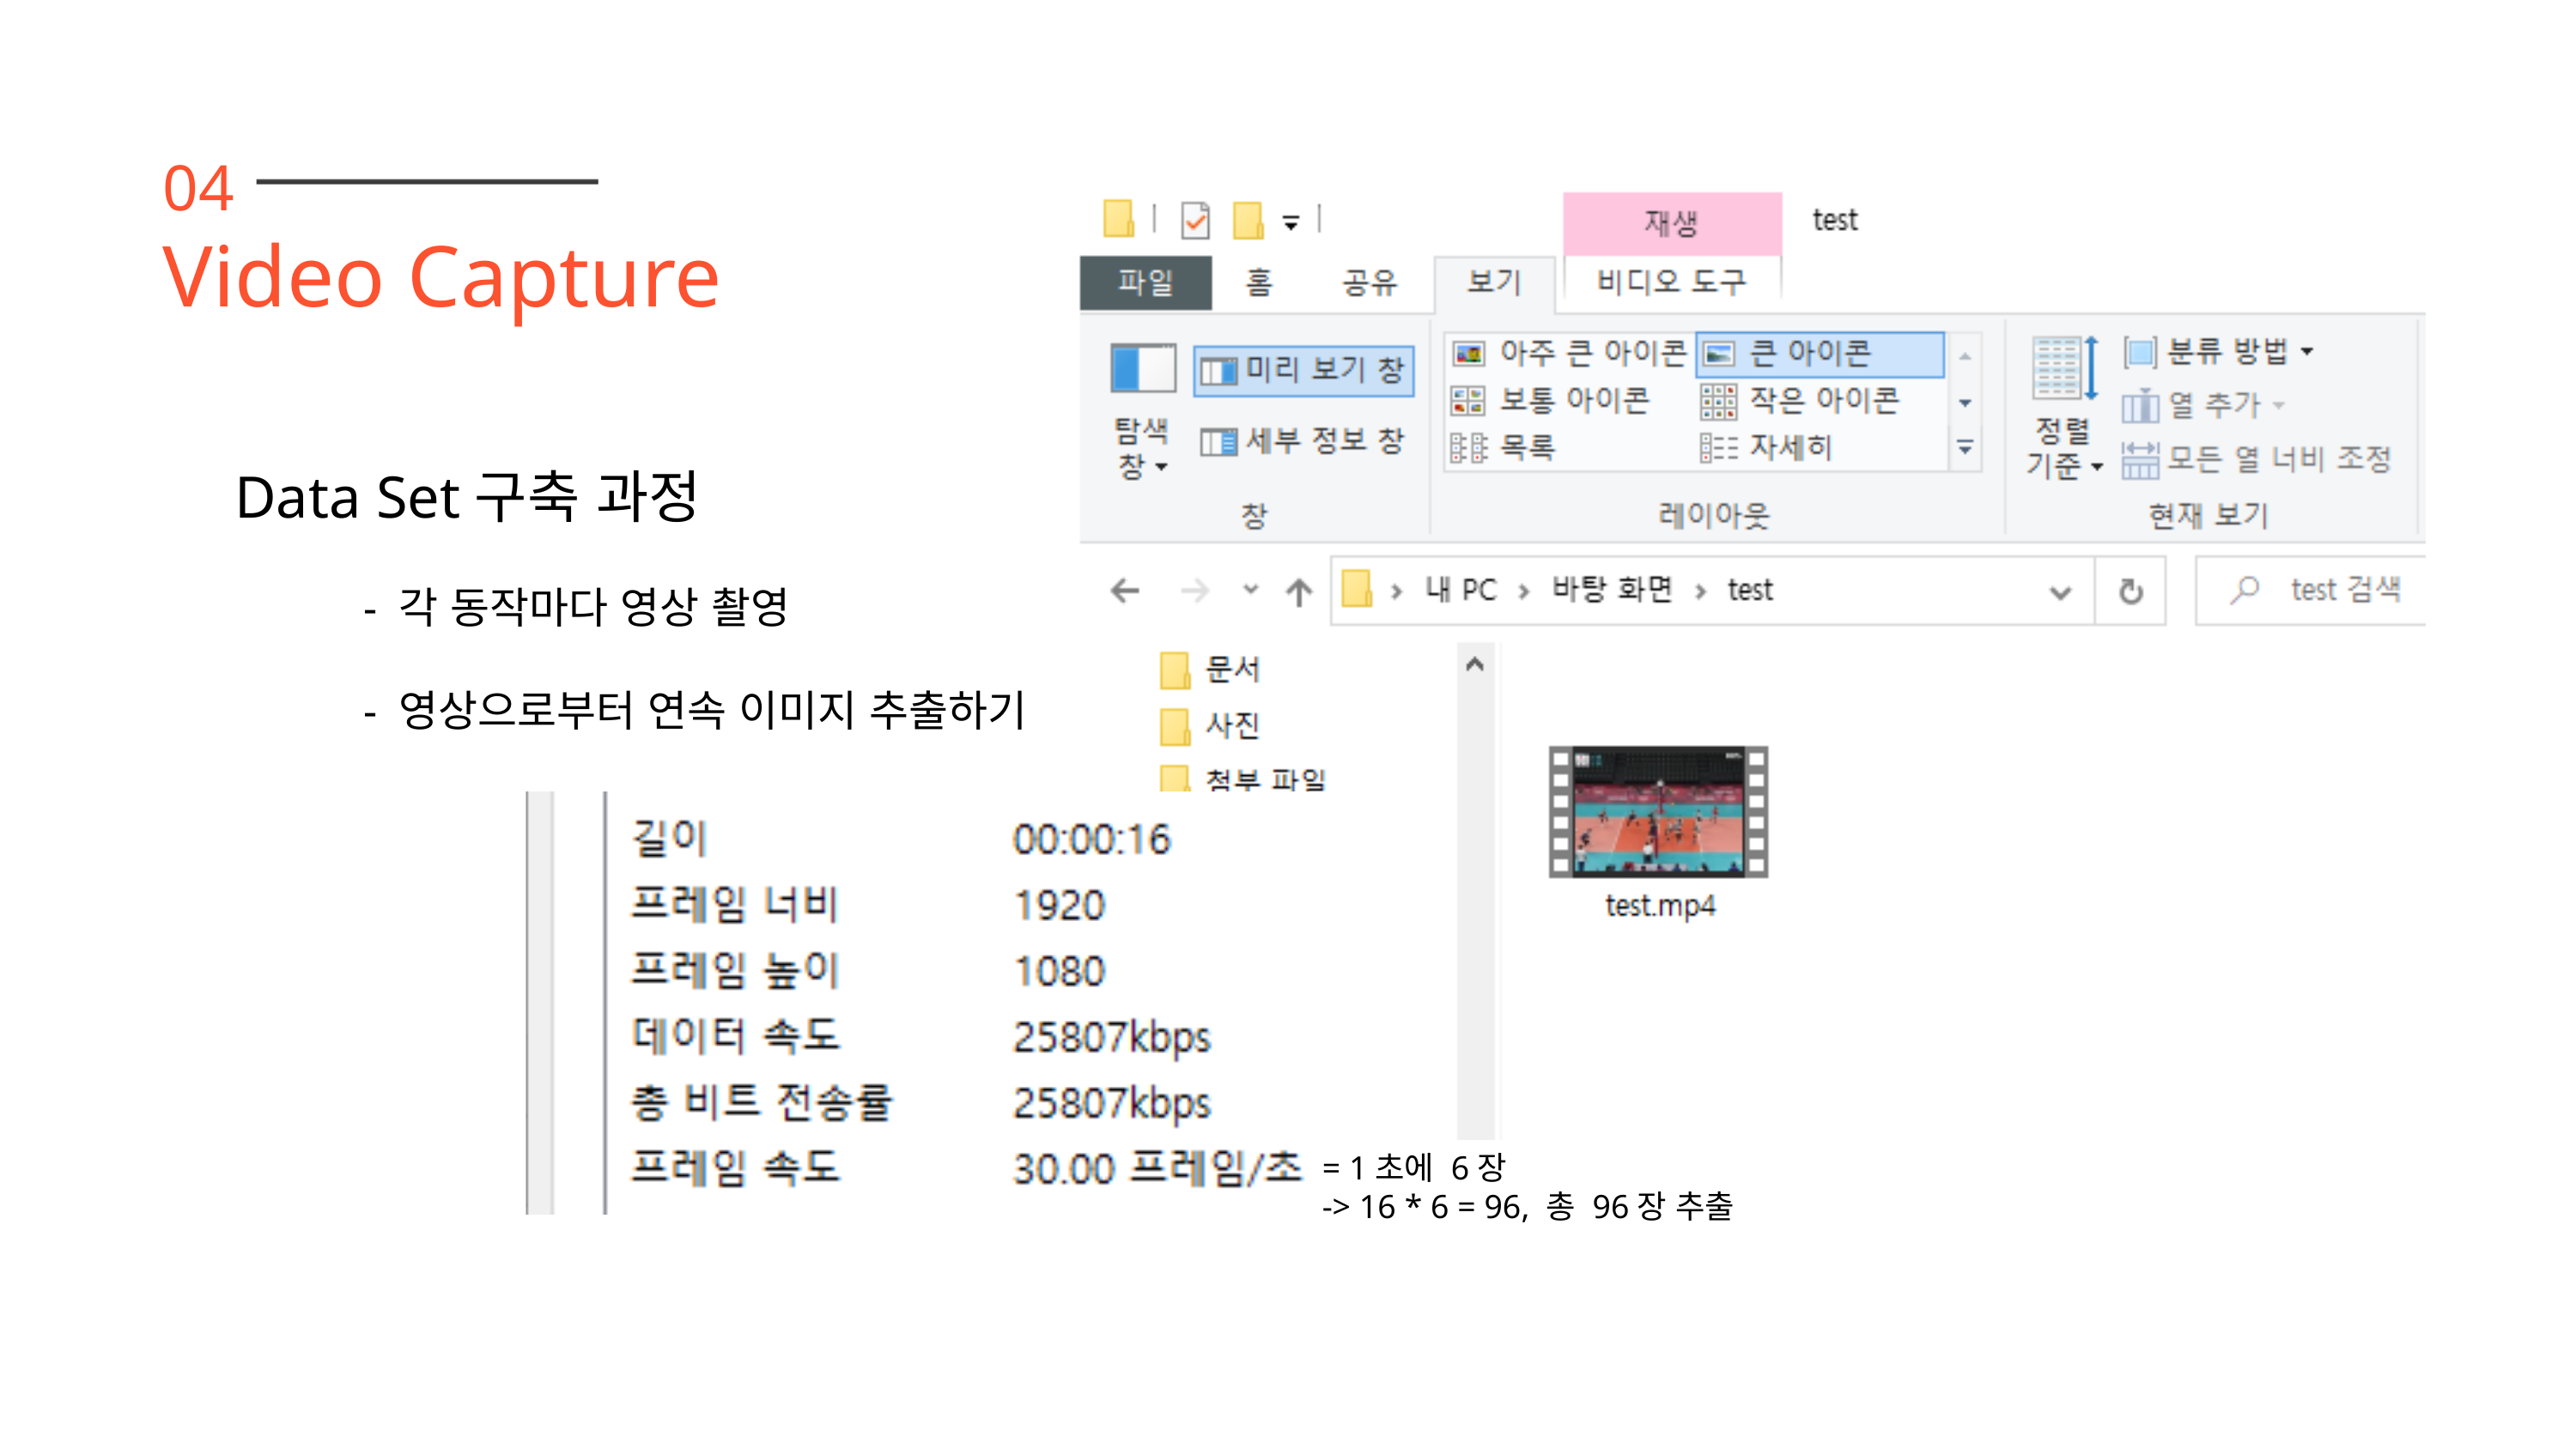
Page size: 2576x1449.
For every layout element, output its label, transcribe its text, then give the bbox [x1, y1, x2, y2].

text_box = 1초에 6장 -> 16 * 6 = 96, 총 96장 추출 [1309, 1146, 1748, 1232]
text_box Video Capture [150, 215, 1056, 384]
text_box 04 [150, 142, 431, 266]
text_box Data Set구축 과정 - 각 동작마다 영상 촬영 - 영상으로부터 연속 이미지 추출하기 [222, 454, 1041, 742]
picture [526, 184, 2426, 1215]
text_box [255, 179, 598, 185]
